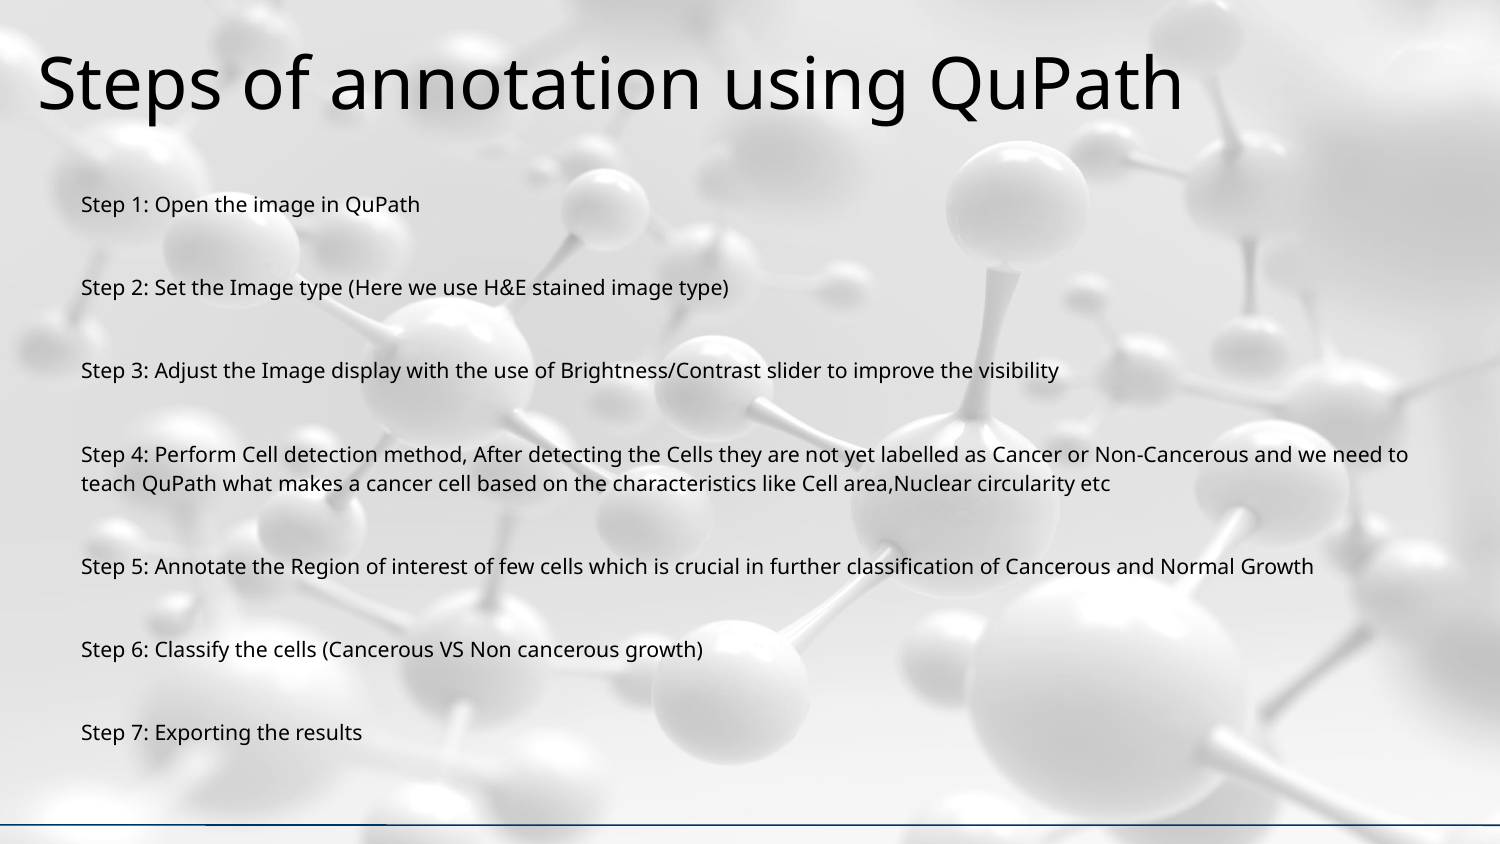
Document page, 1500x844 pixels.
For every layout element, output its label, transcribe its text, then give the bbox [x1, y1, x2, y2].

title Steps of annotation using QuPath [22, 16, 1447, 148]
subtitle Step 1: Open the image in QuPath Step 2: Set the Image type (Here we use H&E stained image type) Step 3: Adjust the Image display with the use of Brightness/Contrast slider to improve the visibility Step 4: Perform Cell detection method, After detecting the Cells they are not yet labelled as Cancer or Non-Cancerous and we need to teach QuPath what makes a cancer cell based on the characteristics like Cell area,Nuclear circularity etc Step 5: Annotate the Region of interest of few cells which is crucial in further classification of Cancerous and Normal Growth Step 6: Classify the cells (Cancerous VS Non cancerous growth) Step 7: Exporting the results [29, 175, 1455, 768]
